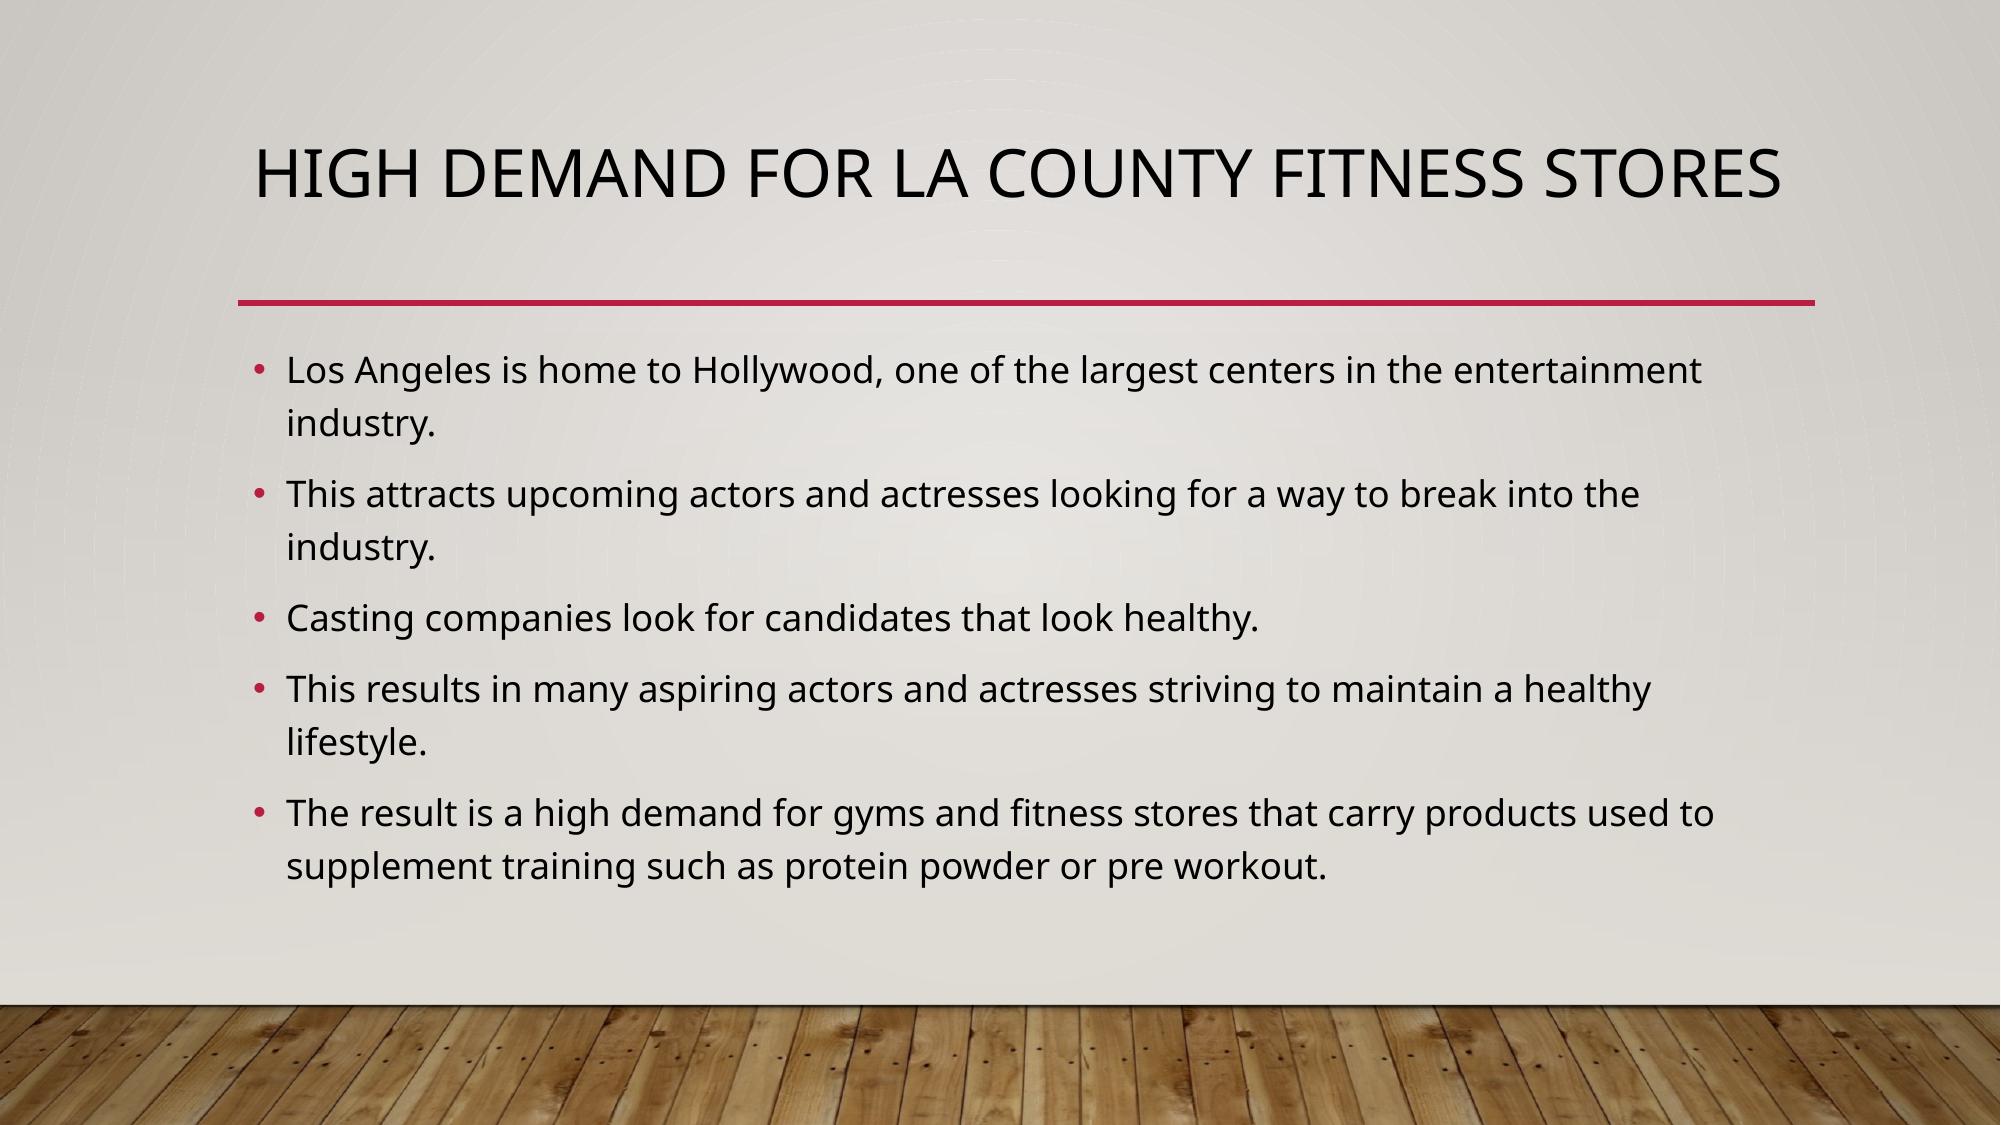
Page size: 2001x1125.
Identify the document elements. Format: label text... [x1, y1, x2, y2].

title High demand for la county fitness stores [238, 131, 1814, 305]
list Los Angeles is home to Hollywood, one of the largest centers in the entertainment industry. This attracts upcoming actors and actresses looking for a way to break into the industry. Casting companies look for candidates that look healthy. This results in many aspiring actors and actresses striving to maintain a healthy lifestyle. The result is a high demand for gyms and fitness stores that carry products used to supplement training such as protein powder or pre workout. [238, 330, 1814, 897]
picture [0, 1005, 2000, 1125]
